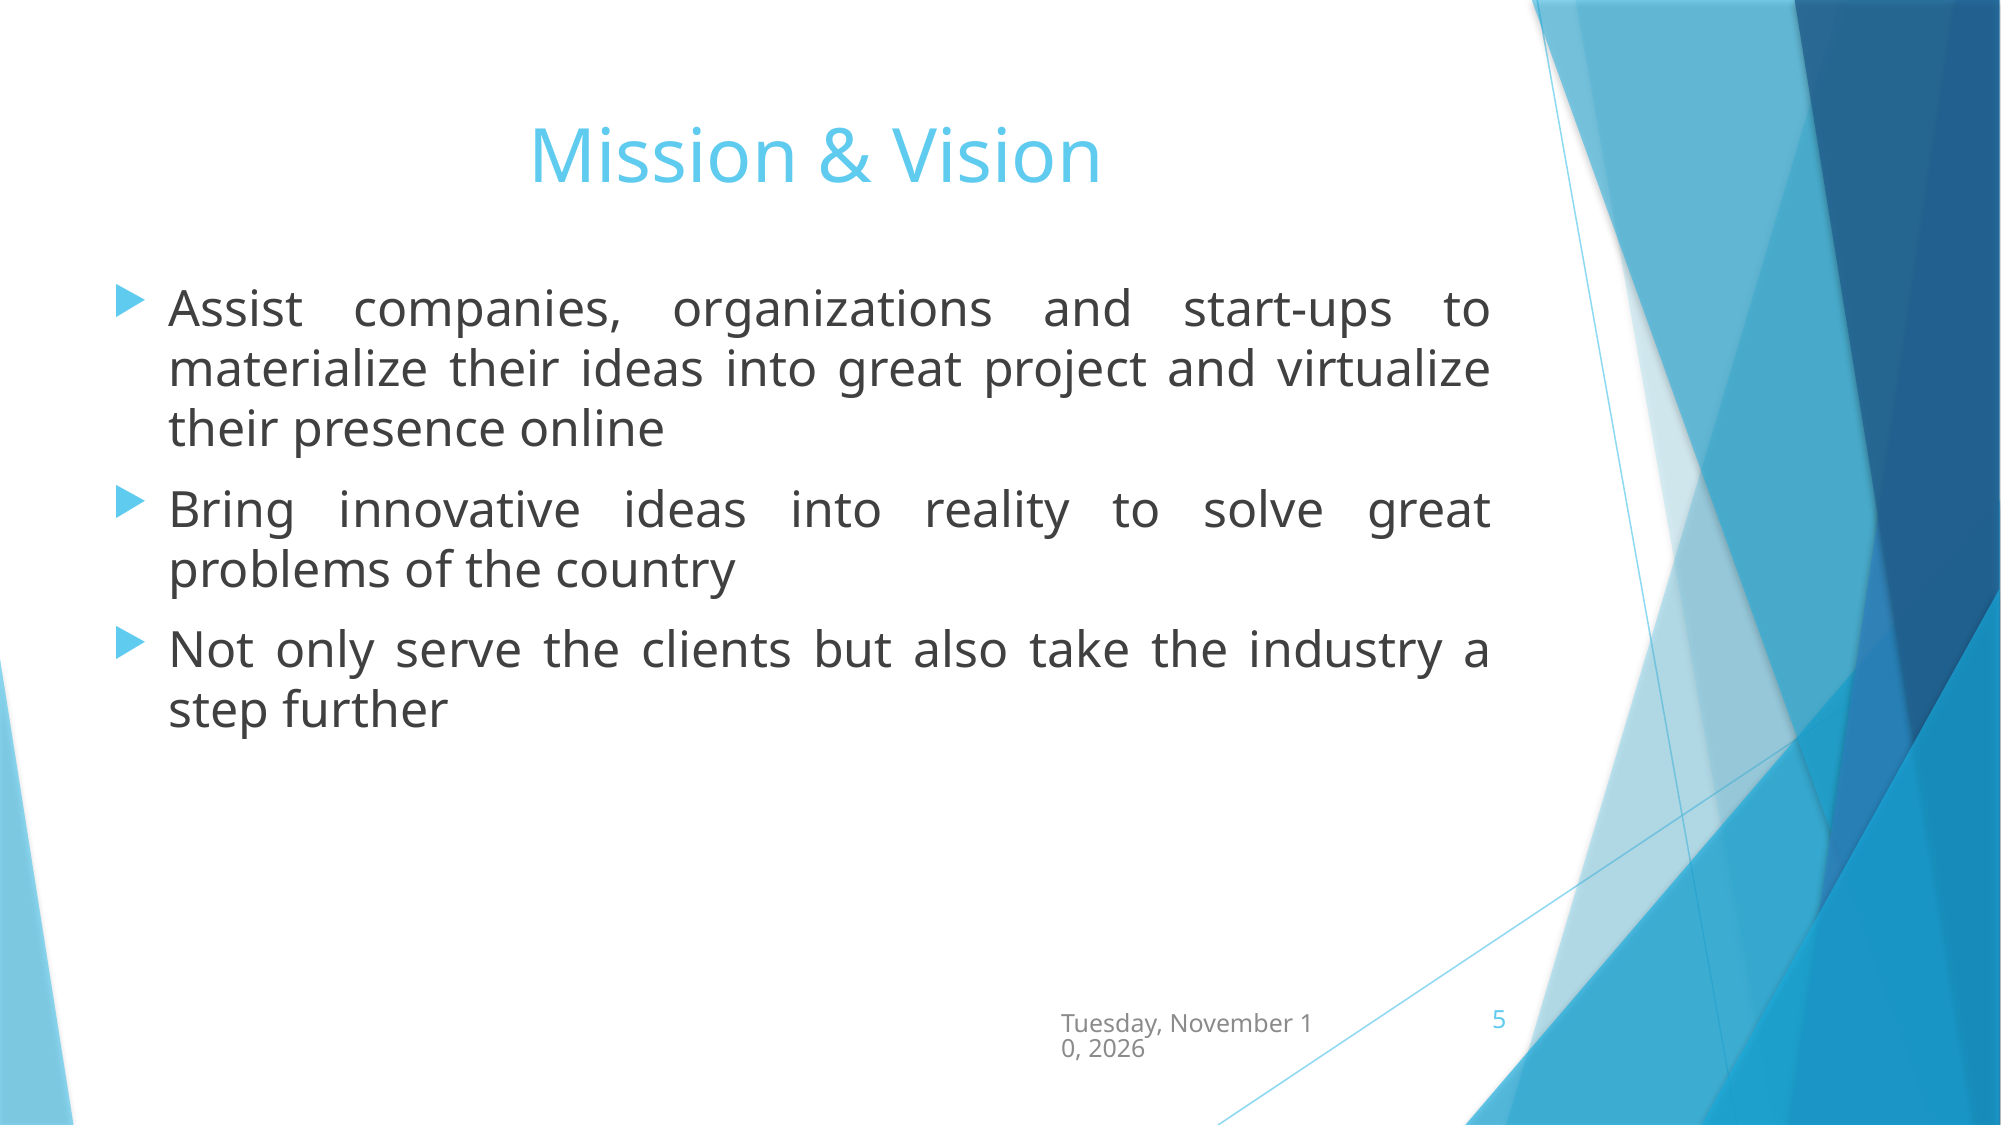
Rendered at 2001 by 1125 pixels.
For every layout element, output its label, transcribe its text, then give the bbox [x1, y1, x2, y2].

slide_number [1046, 994, 1330, 1055]
list Assist companies, organizations and start-ups to materialize their ideas into great project and virtualize their presence online Bring innovative ideas into reality to solve great problems of the country Not only serve the clients but also take the industry a step further [97, 268, 1508, 871]
title Mission & Vision [111, 99, 1522, 212]
slide_number 5 [1409, 991, 1522, 1051]
